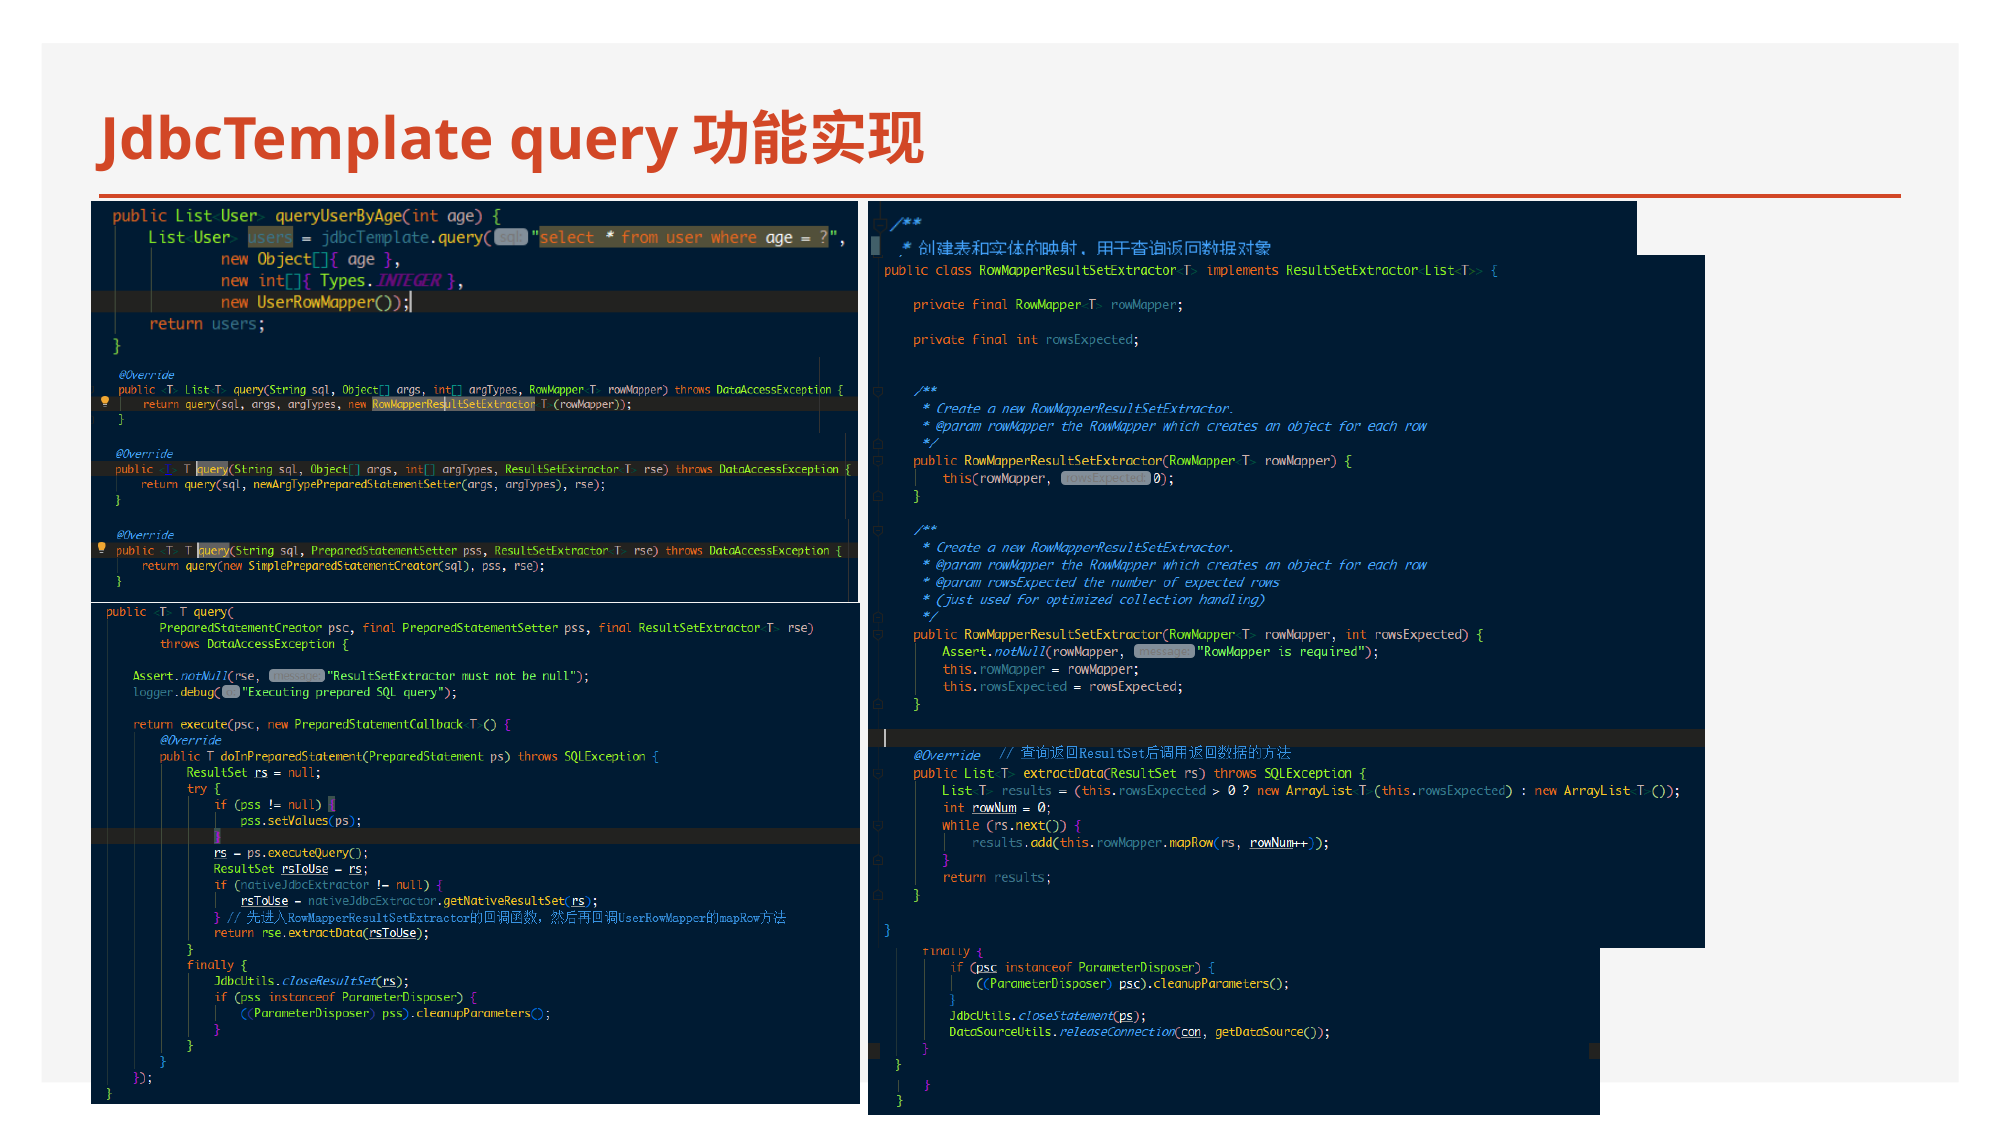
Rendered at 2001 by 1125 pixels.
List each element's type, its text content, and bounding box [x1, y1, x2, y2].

picture [91, 603, 860, 1104]
picture [868, 201, 1705, 1115]
picture [91, 201, 858, 602]
title JdbcTemplate query功能实现 [85, 73, 1214, 179]
